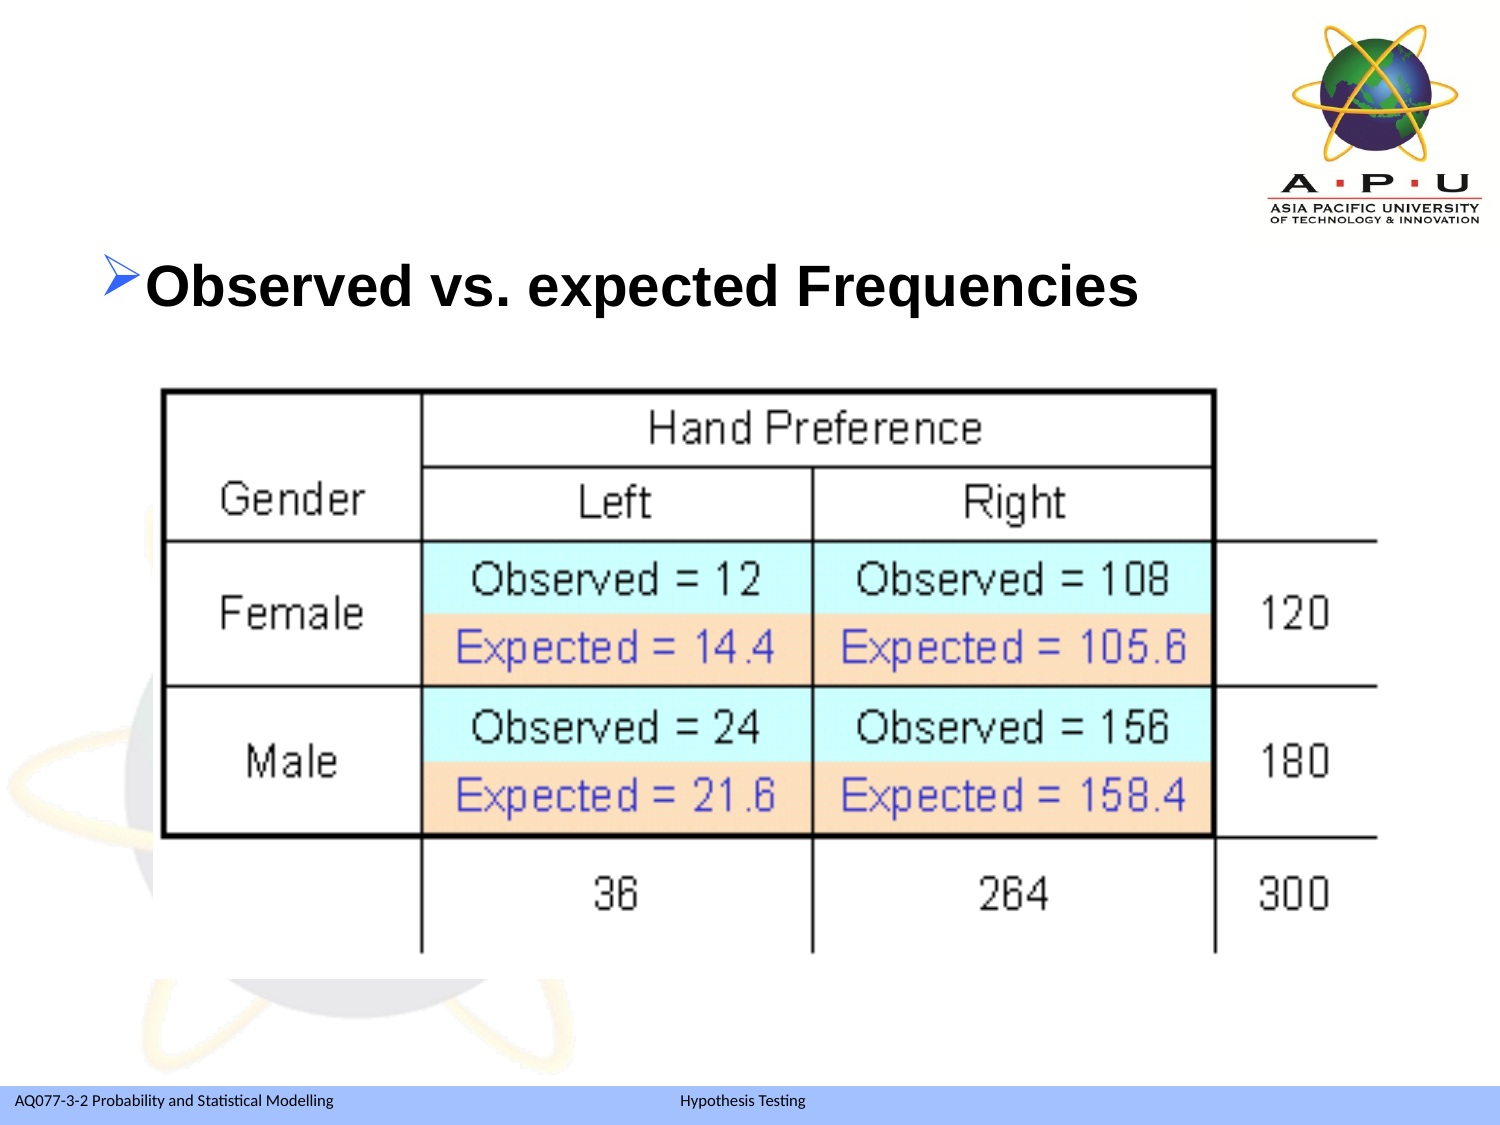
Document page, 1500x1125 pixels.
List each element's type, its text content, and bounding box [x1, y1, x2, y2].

text_box Observed vs. expected Frequencies [84, 240, 1379, 326]
picture [1251, 0, 1500, 249]
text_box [153, 374, 1387, 979]
